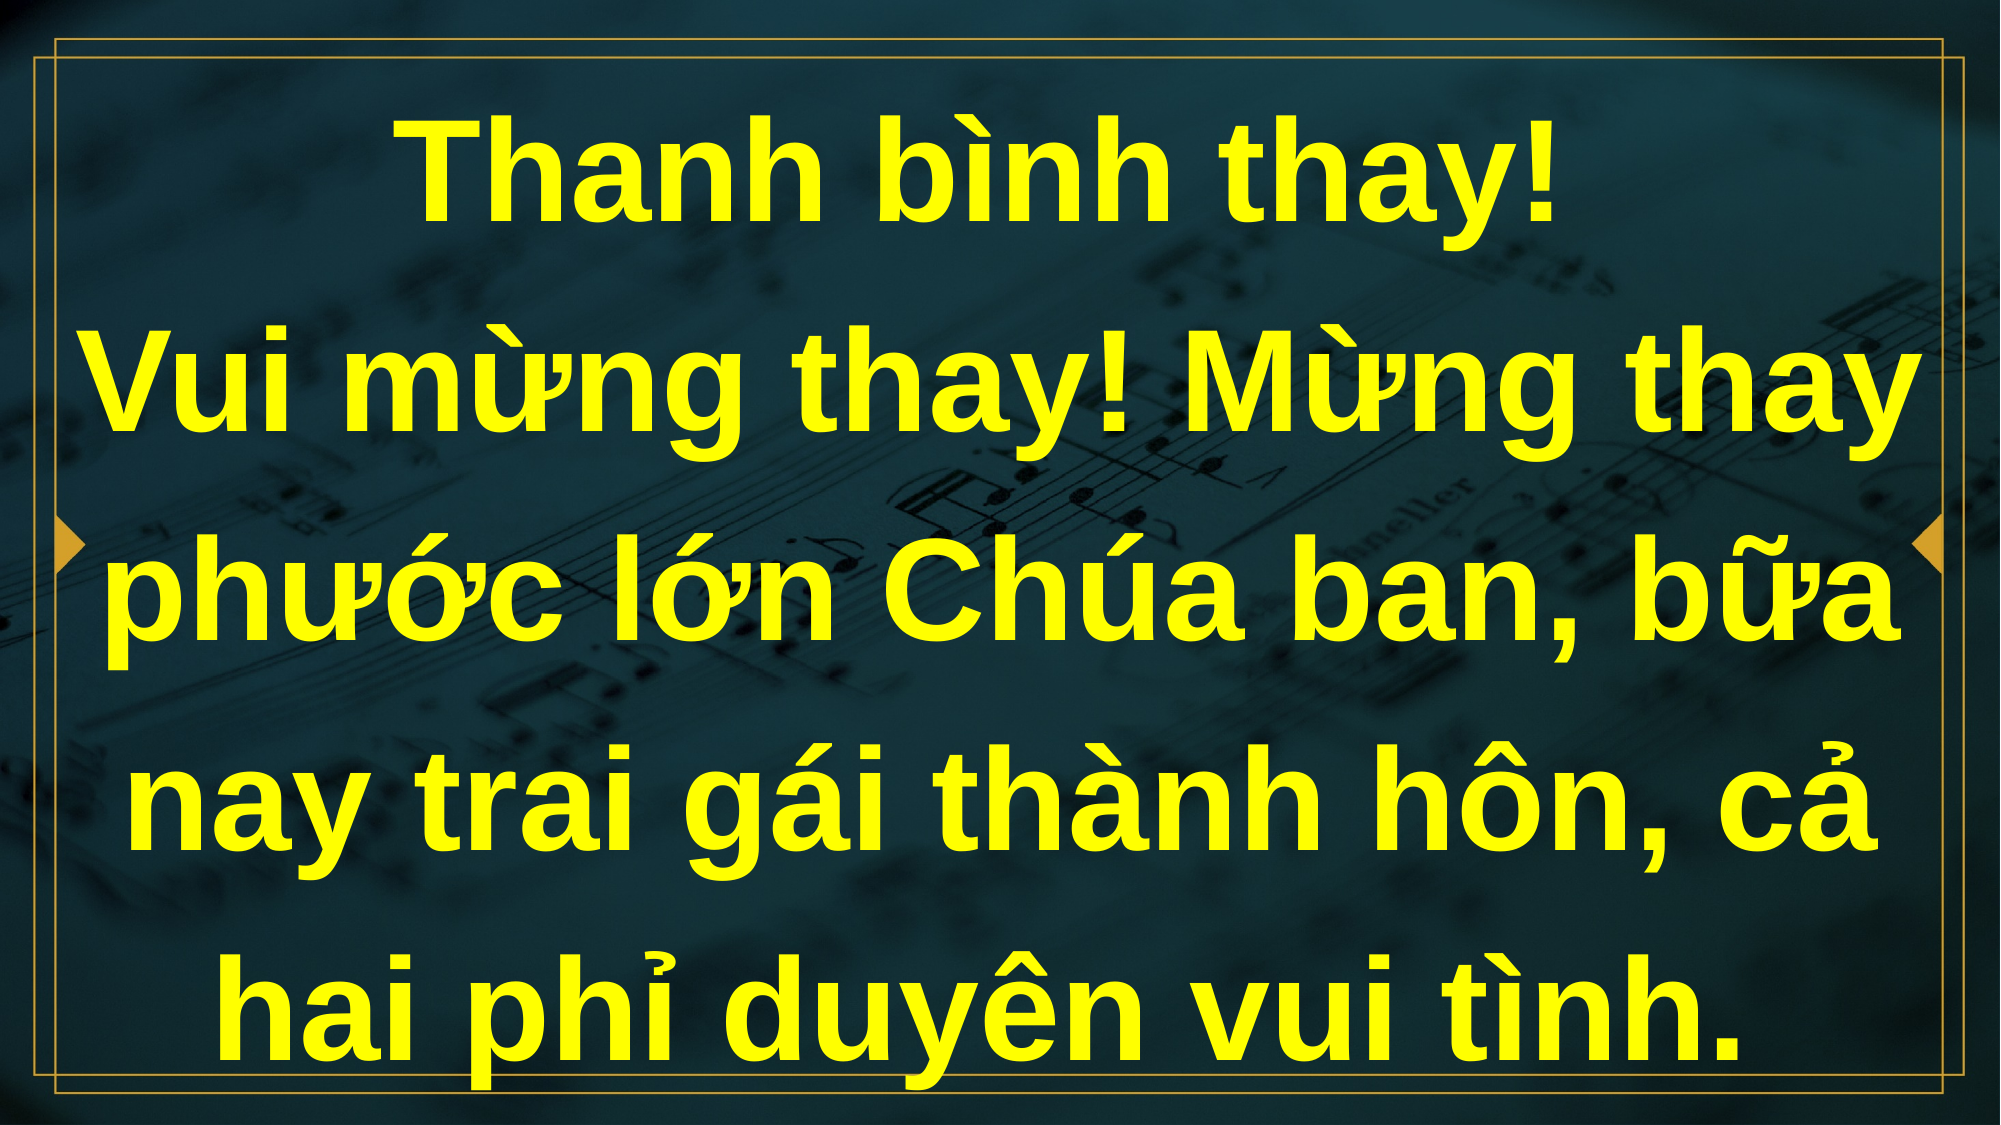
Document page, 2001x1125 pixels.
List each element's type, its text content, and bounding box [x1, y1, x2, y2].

picture [0, 0, 2000, 1125]
title Thanh bình thay! Vui mừng thay! Mừng thay phước lớn Chúa ban, bữa nay trai gái thành hôn, cả hai phỉ duyên vui tình. [55, 53, 1945, 1077]
